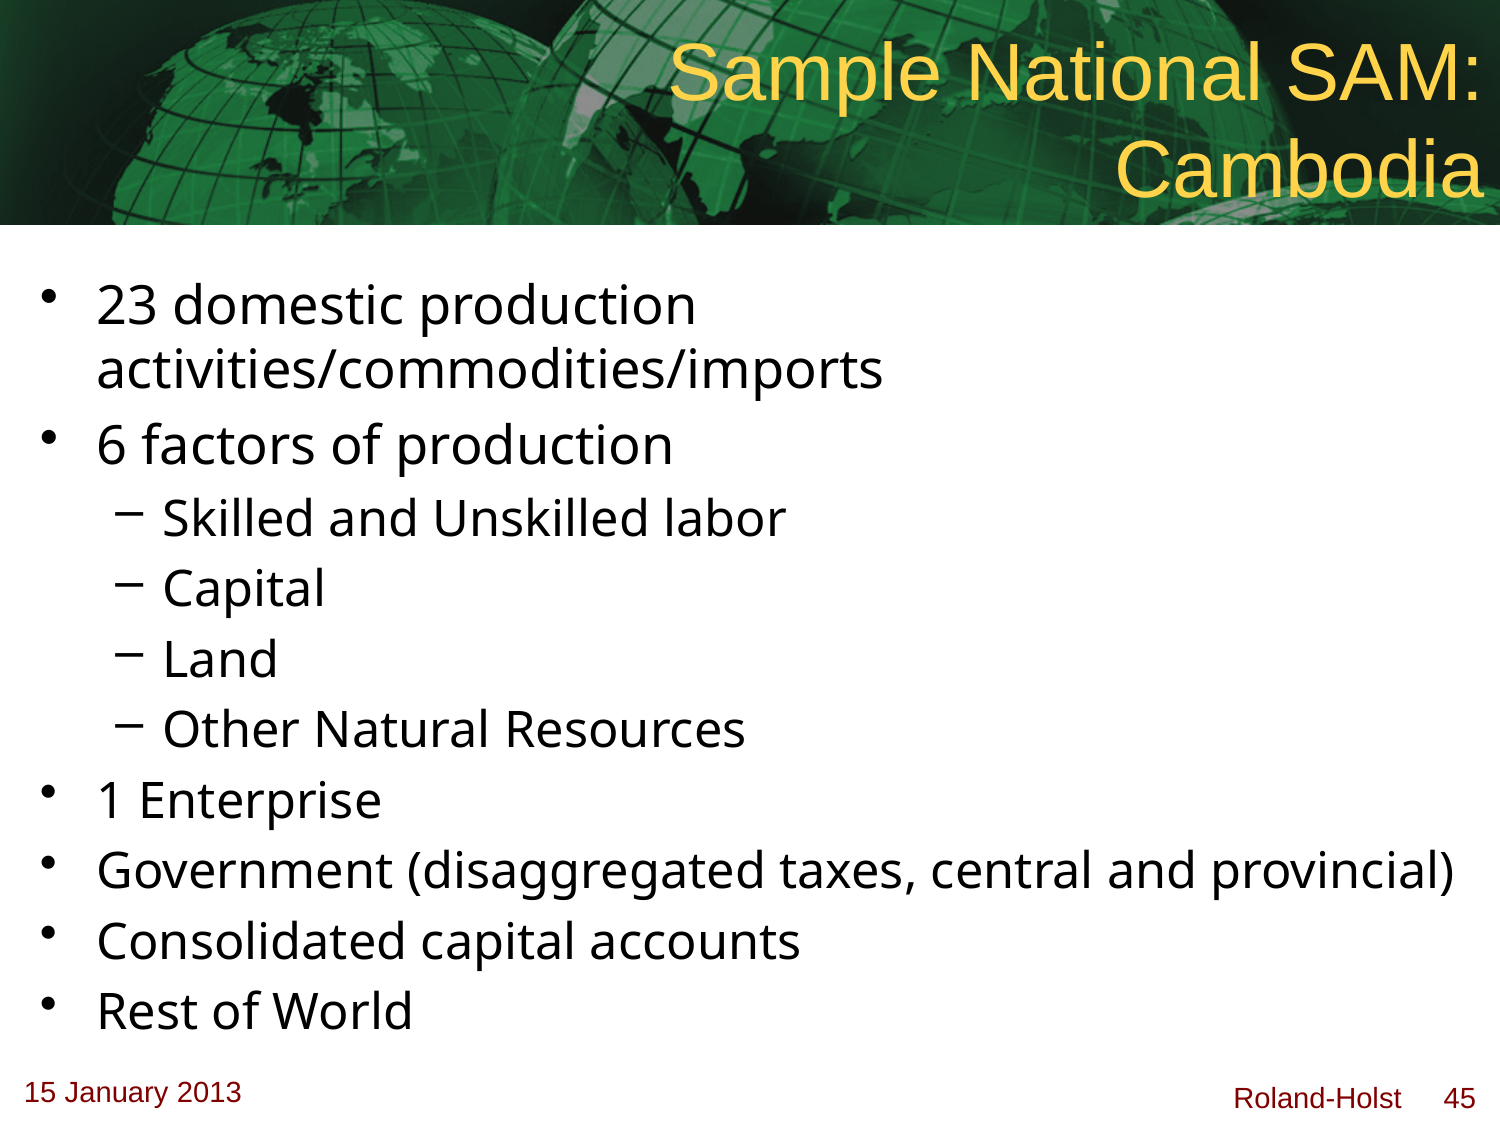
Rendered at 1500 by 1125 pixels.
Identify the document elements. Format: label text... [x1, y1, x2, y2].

picture [0, 0, 1500, 225]
list 23 domestic production activities/commodities/imports 6 factors of production Skilled and Unskilled labor Capital Land Other Natural Resources 1 Enterprise Government (disaggregated taxes, central and provincial) Consolidated capital accounts Rest of World [24, 262, 1476, 1063]
title Sample National SAM: Cambodia [382, 22, 1500, 211]
